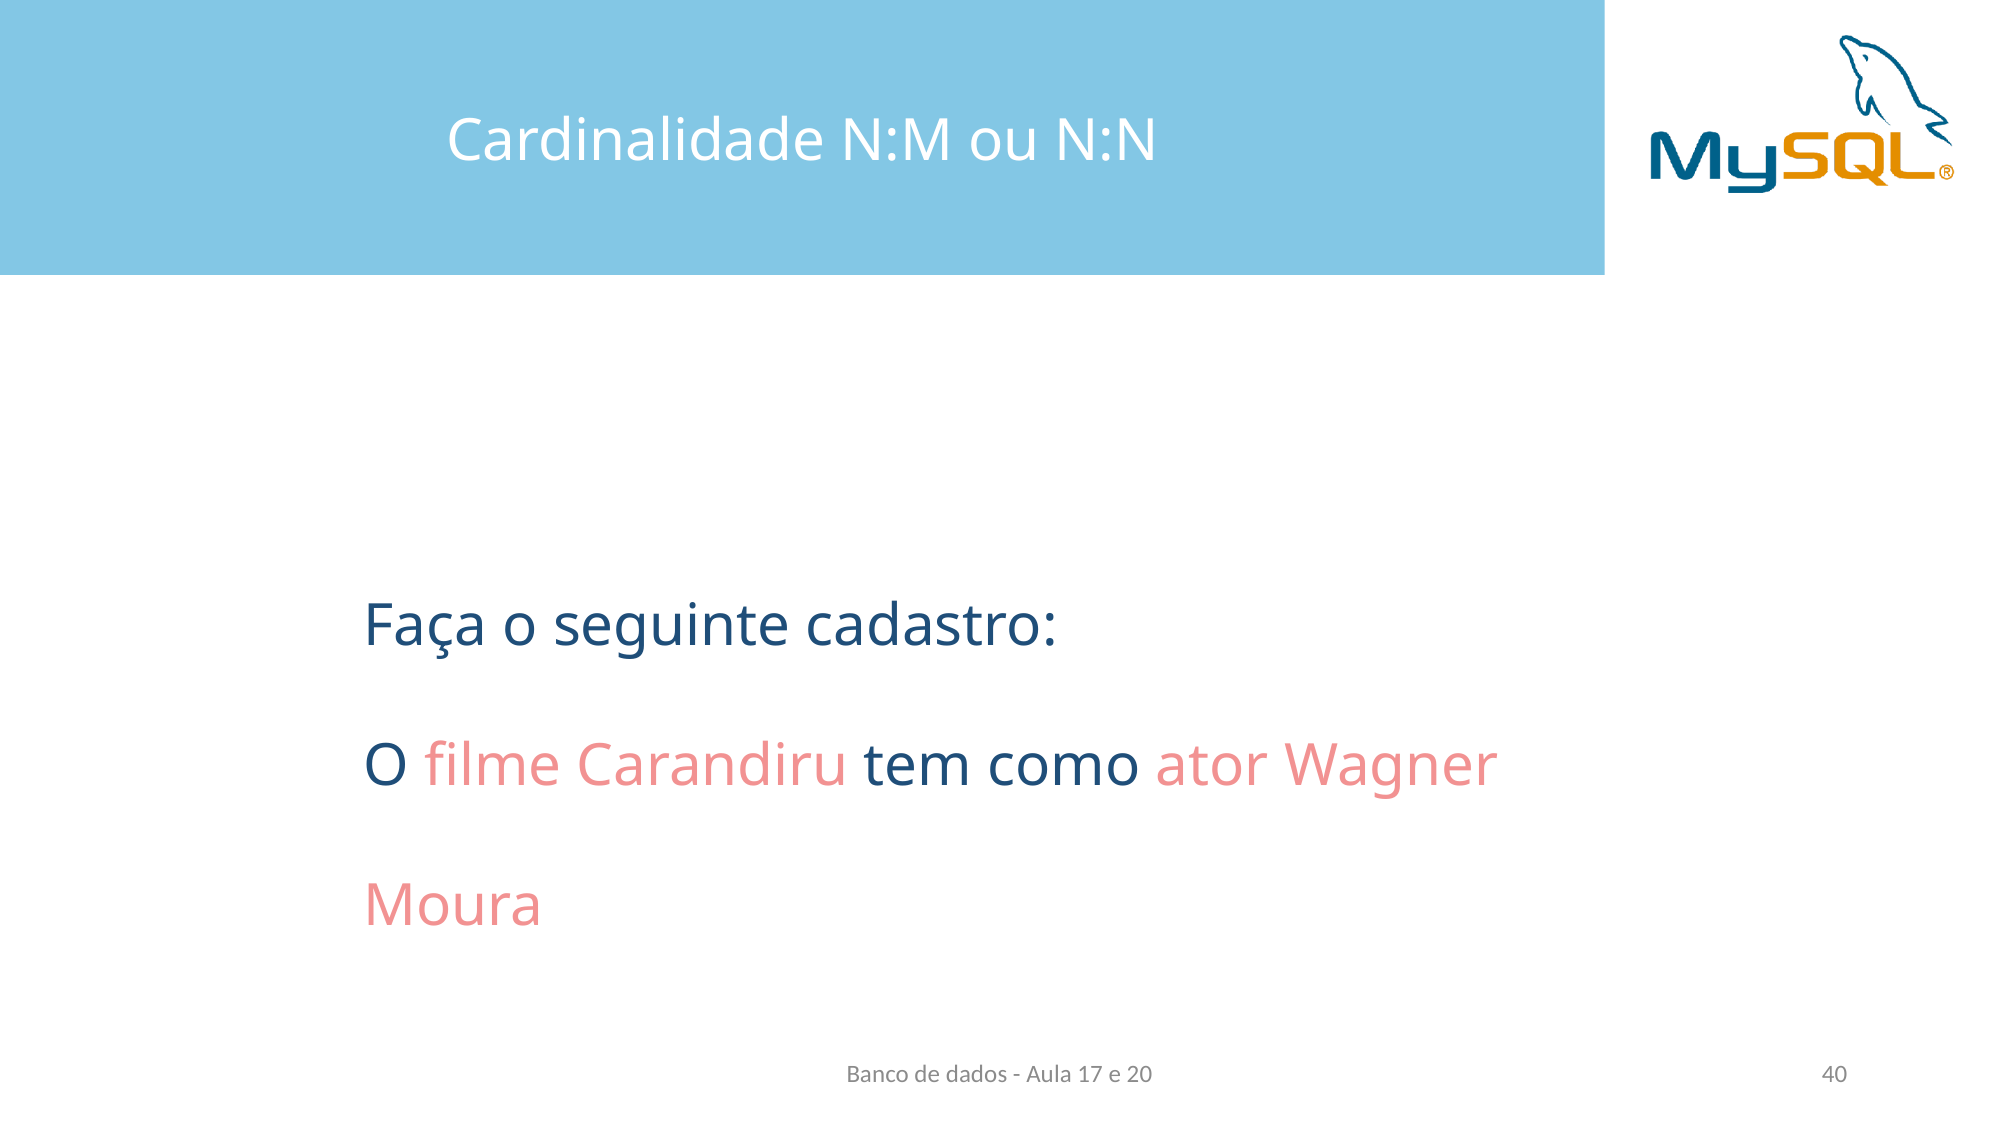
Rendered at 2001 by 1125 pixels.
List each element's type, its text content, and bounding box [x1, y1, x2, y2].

slide_number 40 [1412, 1042, 1863, 1103]
text_box Cardinalidade N:M ou N:N [0, 0, 1606, 276]
footer Banco de dados - Aula 17 e 20 [662, 1042, 1338, 1103]
picture [1604, 0, 2000, 245]
text_box Faça o seguinte cadastro: O filme Carandiru tem como ator Wagner Moura [348, 509, 1652, 945]
